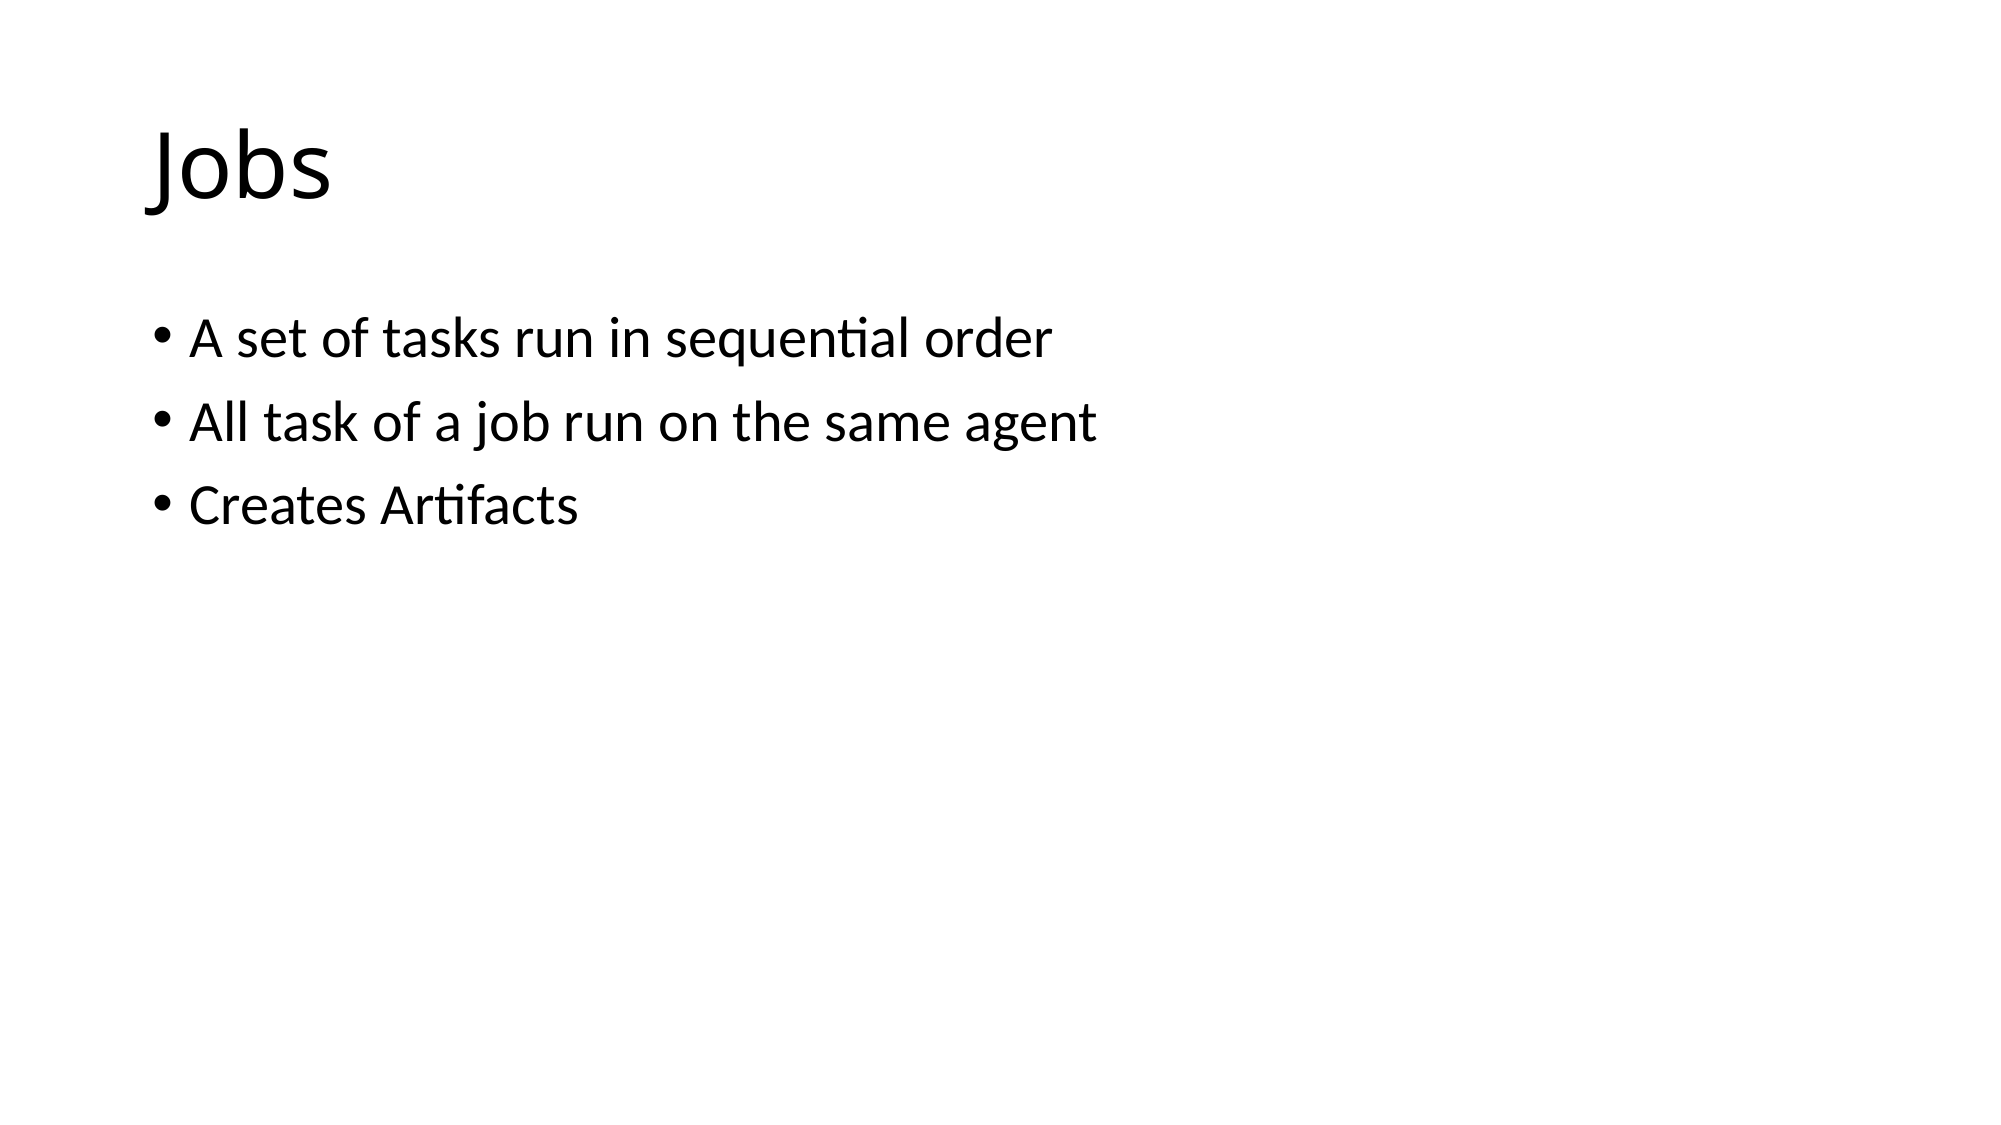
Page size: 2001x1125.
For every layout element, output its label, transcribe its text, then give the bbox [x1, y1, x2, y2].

list A set of tasks run in sequential order All task of a job run on the same agent Creates Artifacts [137, 299, 1863, 1014]
title Jobs [137, 59, 1863, 278]
